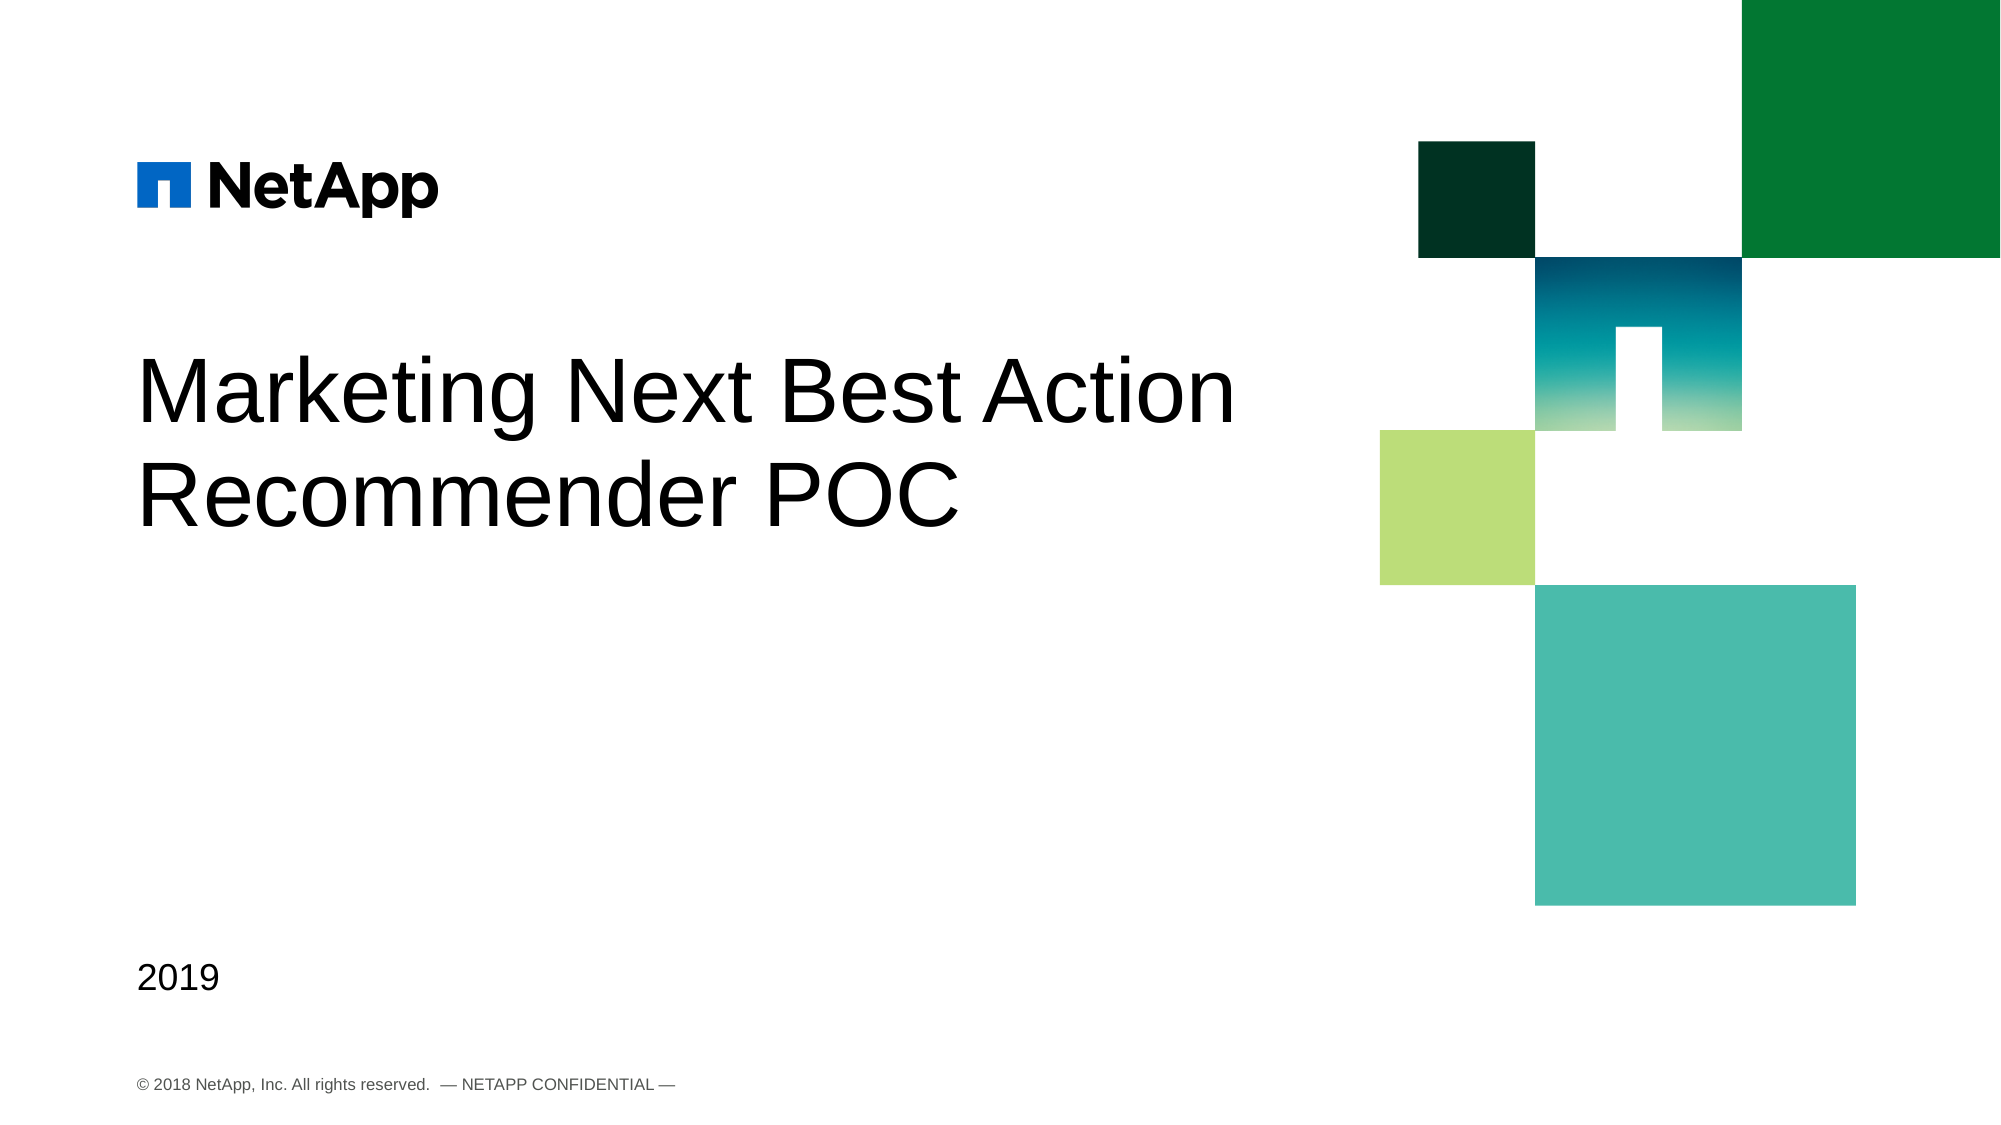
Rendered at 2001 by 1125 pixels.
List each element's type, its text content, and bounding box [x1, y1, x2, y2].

list 2019 [121, 946, 1511, 1009]
picture [1535, 288, 1742, 431]
footer © 2018 NetApp, Inc. All rights reserved. — NETAPP CONFIDENTIAL — [121, 1061, 1195, 1102]
title Marketing Next Best Action Recommender POC [121, 424, 1347, 666]
picture [137, 162, 438, 218]
